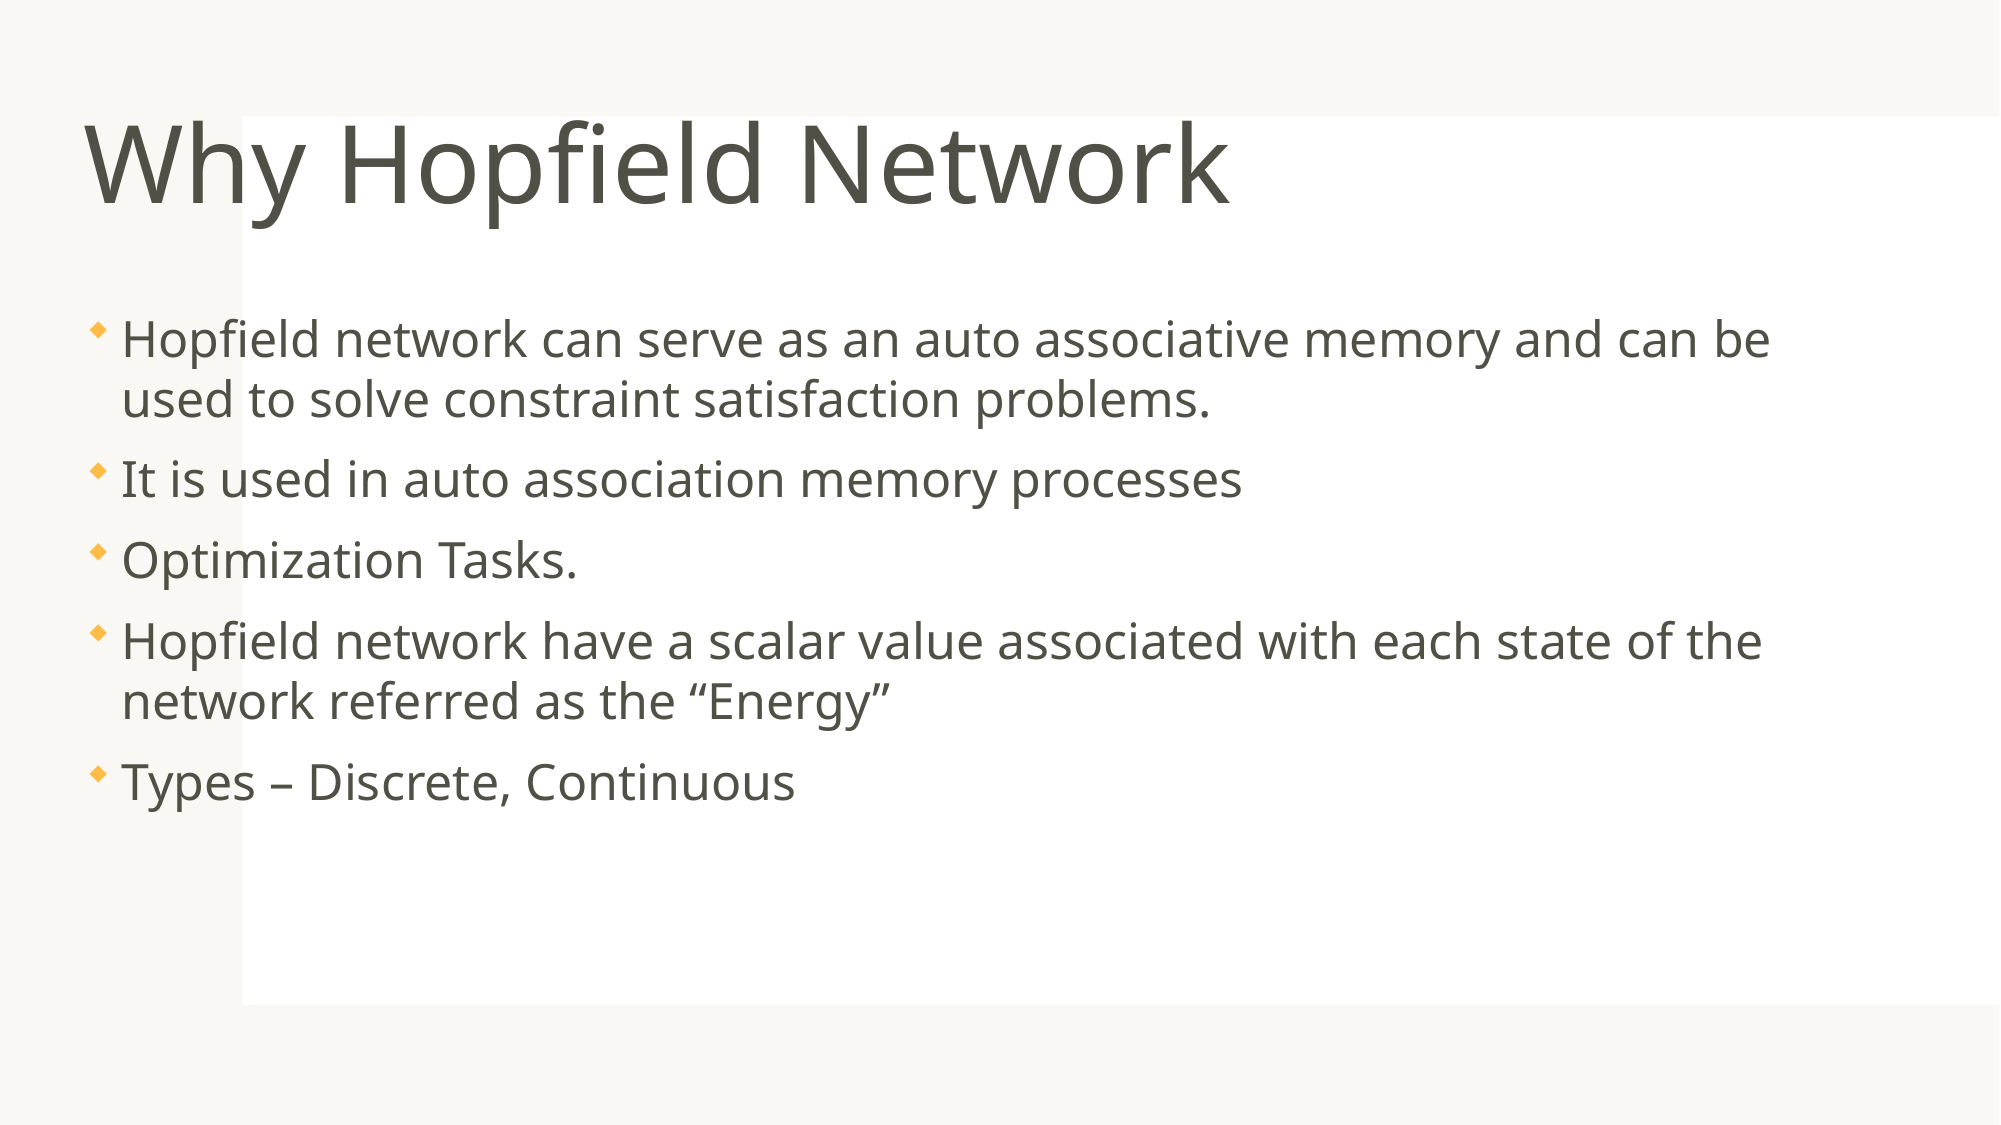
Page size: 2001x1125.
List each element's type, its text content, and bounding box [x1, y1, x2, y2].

title Why Hopfield Network [68, 59, 1799, 278]
list Hopfield network can serve as an auto associative memory and can be used to solve constraint satisfaction problems. It is used in auto association memory processes Optimization Tasks. Hopfield network have a scalar value associated with each state of the network referred as the “Energy” Types – Discrete, Continuous [68, 299, 1799, 990]
